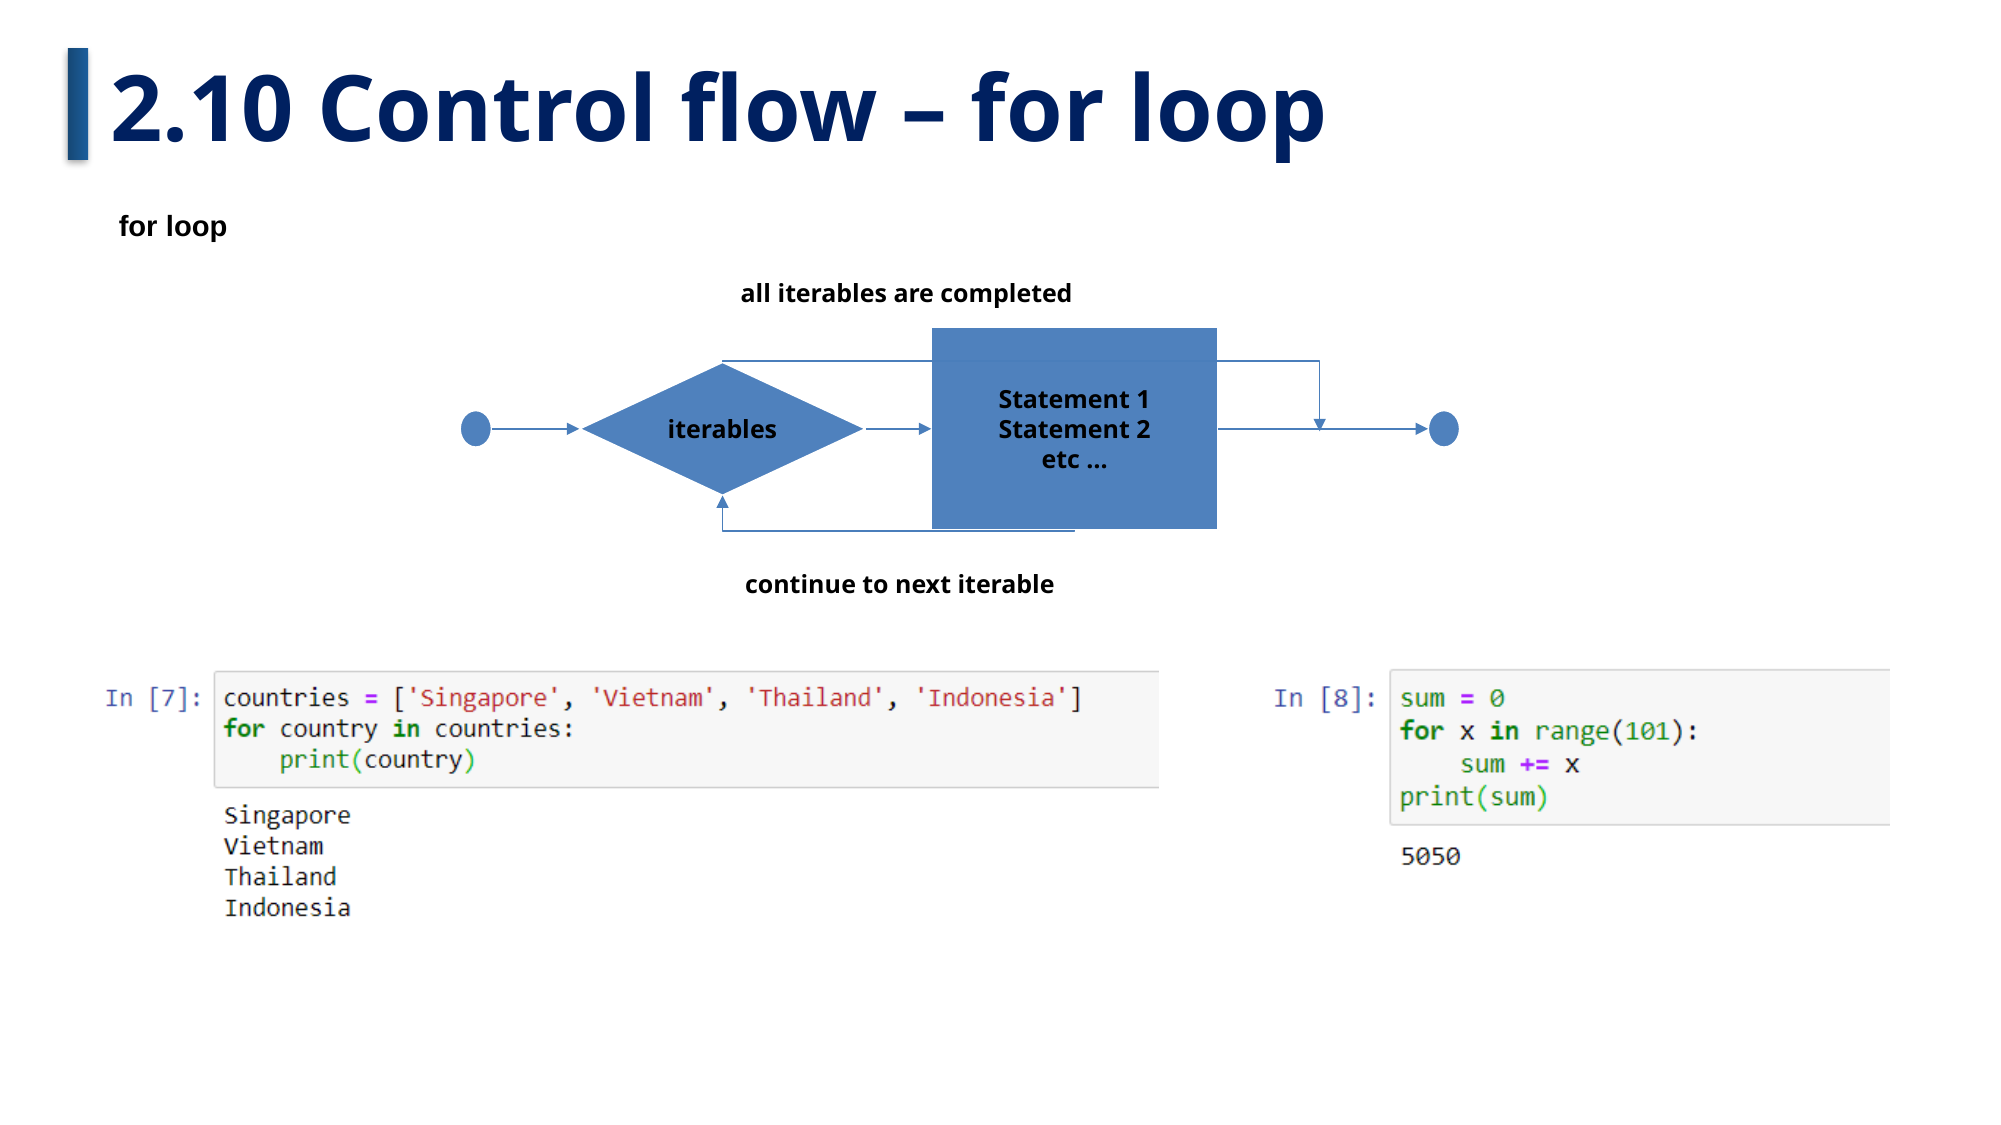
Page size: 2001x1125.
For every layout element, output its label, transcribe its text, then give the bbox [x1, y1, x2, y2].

picture [85, 649, 1159, 928]
picture [1262, 649, 1890, 888]
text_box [459, 250, 1461, 627]
text_box 2.10 Control flow – for loop [102, 48, 1868, 169]
text_box [67, 48, 89, 160]
text_box for loop [104, 199, 1104, 250]
